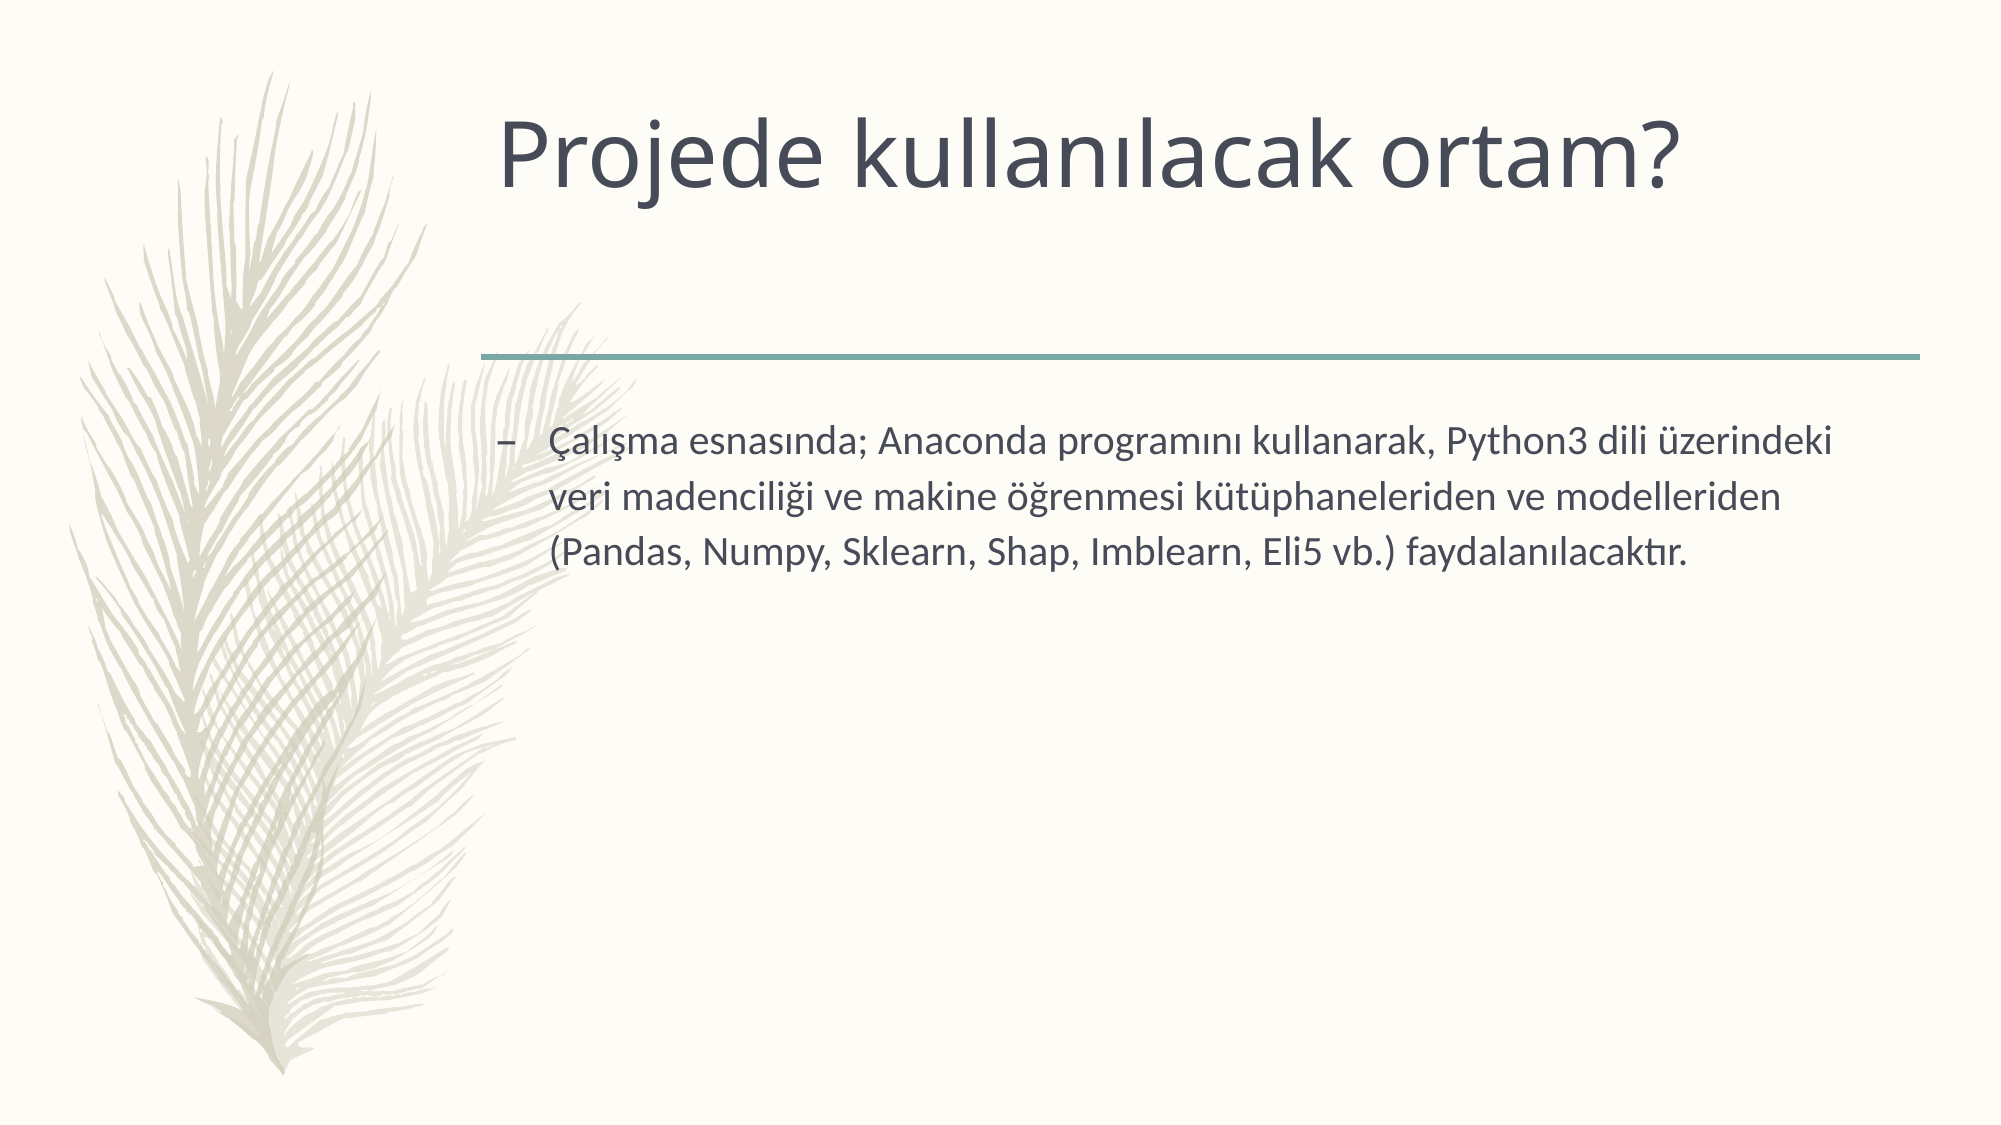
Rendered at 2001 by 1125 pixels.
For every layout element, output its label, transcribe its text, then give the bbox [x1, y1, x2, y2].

list Çalışma esnasında; Anaconda programını kullanarak, Python3 dili üzerindeki veri madenciliği ve makine öğrenmesi kütüphaneleriden ve modelleriden (Pandas, Numpy, Sklearn, Shap, Imblearn, Eli5 vb.) faydalanılacaktır. [481, 399, 1920, 930]
title Projede kullanılacak ortam? [481, 93, 1920, 350]
